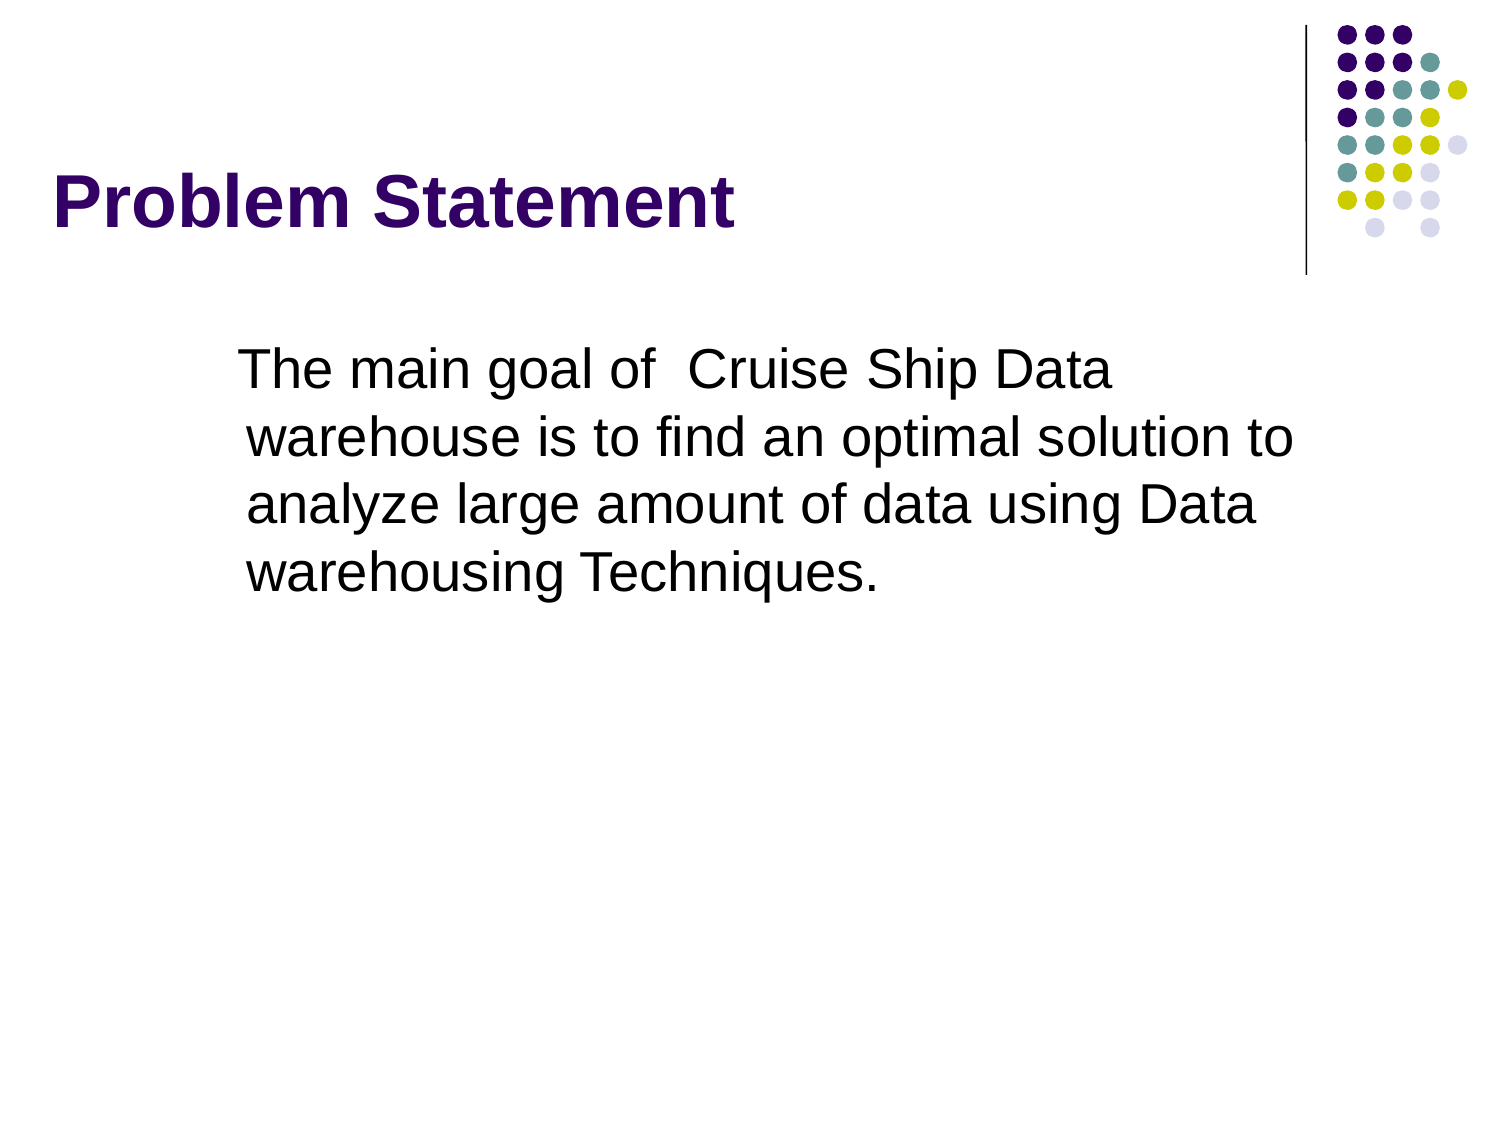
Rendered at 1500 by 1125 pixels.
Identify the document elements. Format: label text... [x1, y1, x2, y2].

list The main goal of Cruise Ship Data warehouse is to find an optimal solution to analyze large amount of data using Data warehousing Techniques. [174, 324, 1388, 1049]
title Problem Statement [37, 37, 1301, 251]
